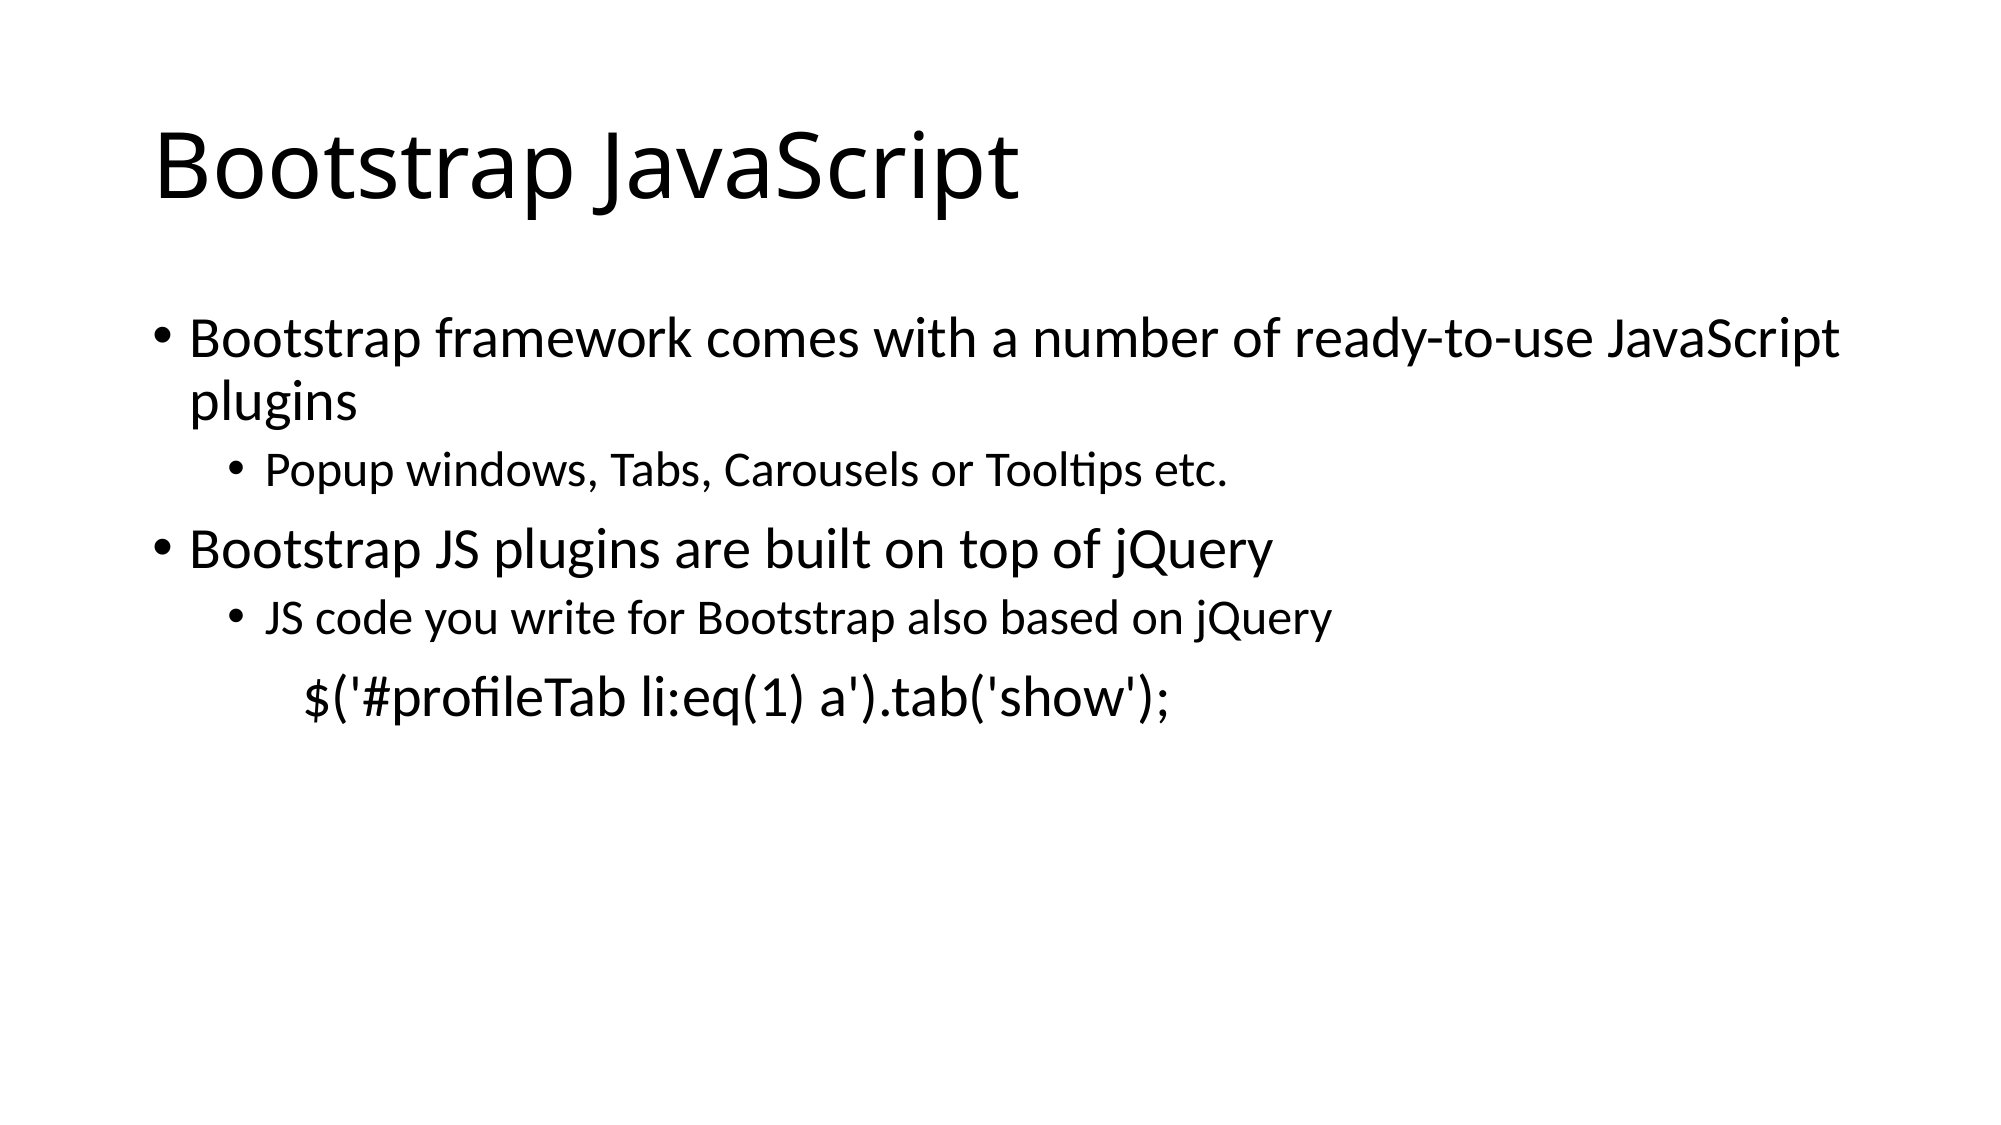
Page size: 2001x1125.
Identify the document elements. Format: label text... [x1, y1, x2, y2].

title Bootstrap JavaScript [137, 59, 1863, 278]
list Bootstrap framework comes with a number of ready-to-use JavaScript plugins Popup windows, Tabs, Carousels or Tooltips etc. Bootstrap JS plugins are built on top of jQuery JS code you write for Bootstrap also based on jQuery $('#profileTab li:eq(1) a').tab('show'); [137, 299, 1863, 1014]
